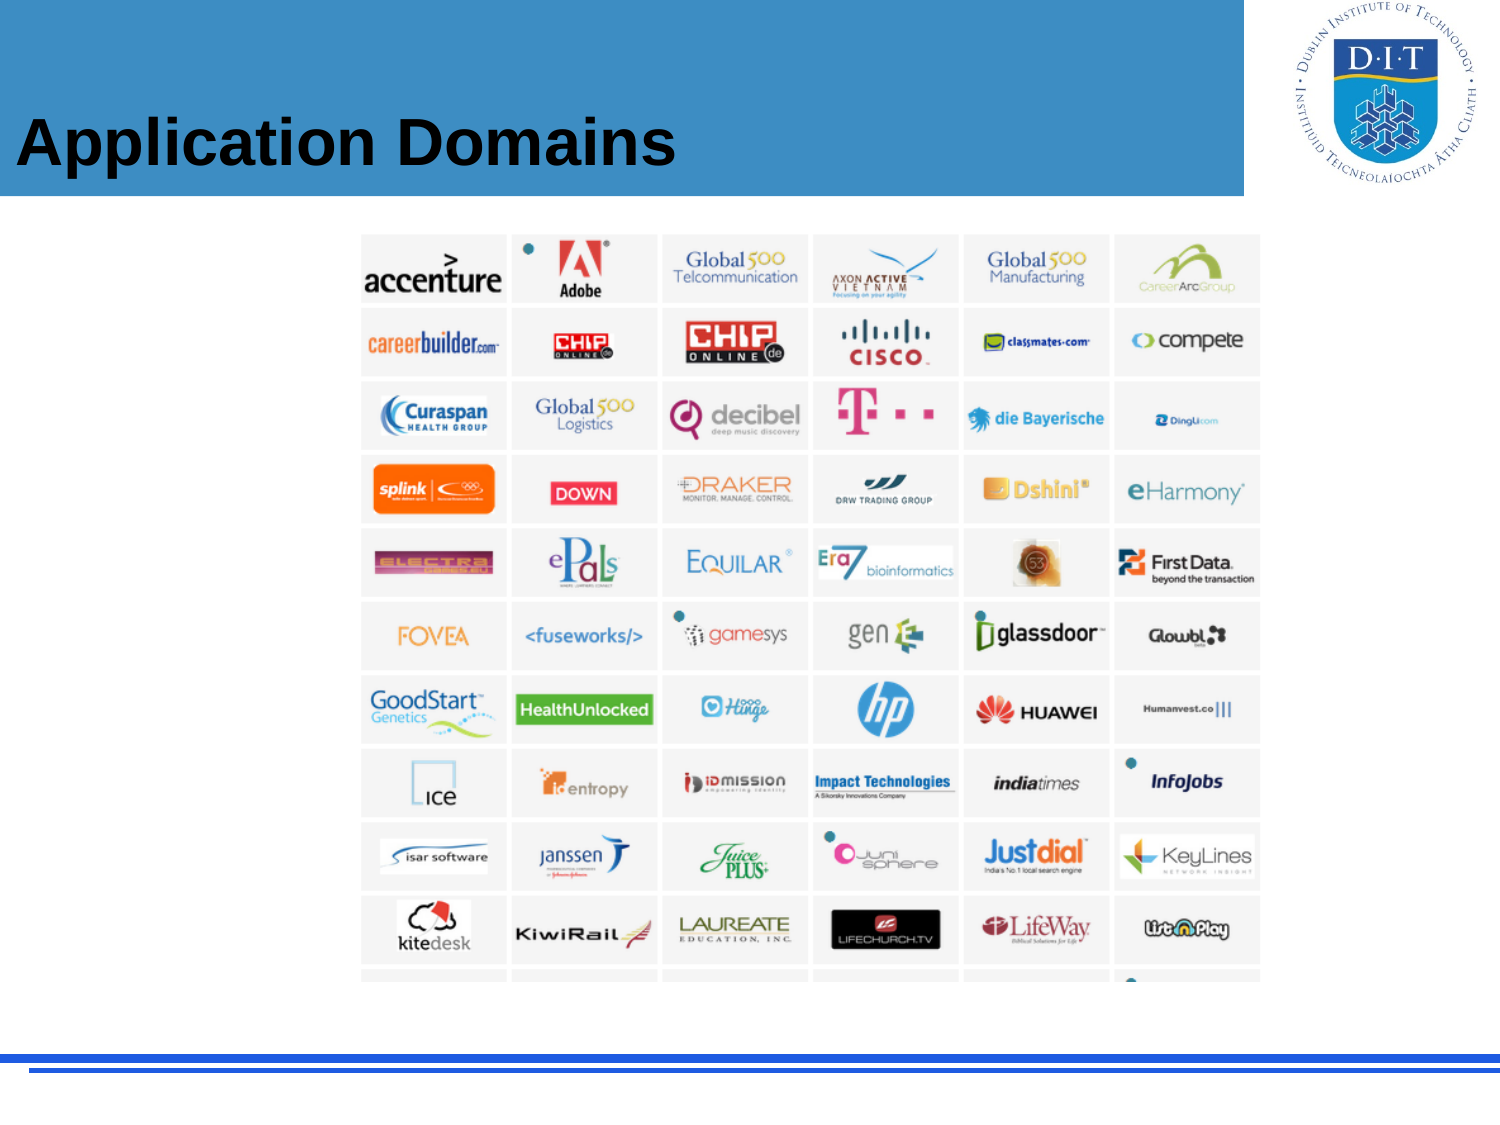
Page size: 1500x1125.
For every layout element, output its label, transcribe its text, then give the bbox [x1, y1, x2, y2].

picture [1293, 0, 1478, 185]
picture [359, 227, 1264, 983]
title Application Domains [0, 44, 1351, 233]
picture [1351, 85, 1419, 155]
